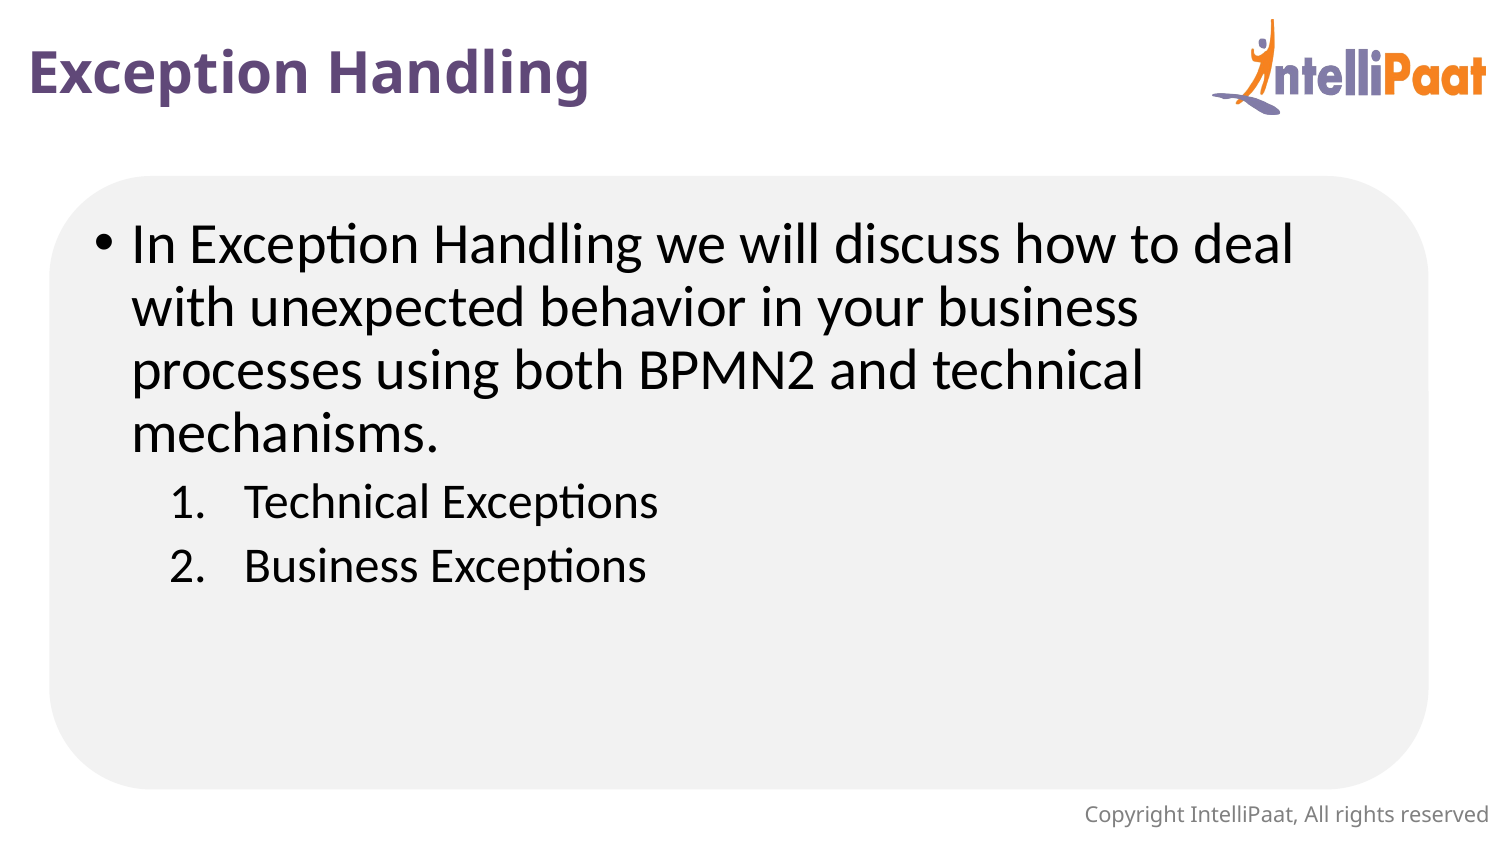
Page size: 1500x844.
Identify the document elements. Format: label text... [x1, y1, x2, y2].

text_box In Exception Handling we will discuss how to deal with unexpected behavior in your business processes using both BPMN2 and technical mechanisms. Technical Exceptions Business Exceptions [49, 175, 1429, 790]
picture [1212, 19, 1486, 115]
text_box Exception Handling [12, 27, 607, 113]
